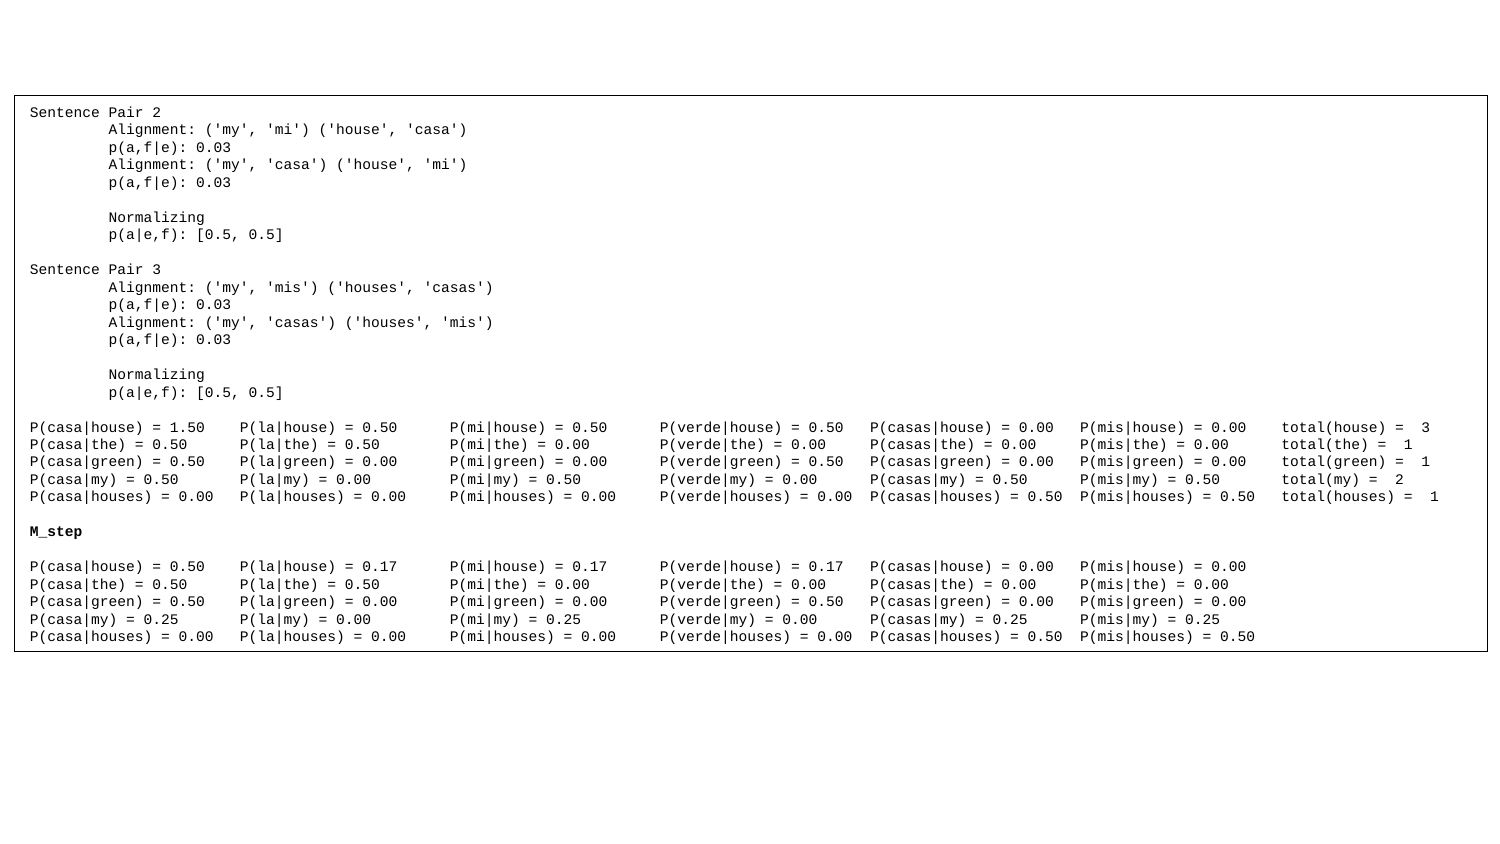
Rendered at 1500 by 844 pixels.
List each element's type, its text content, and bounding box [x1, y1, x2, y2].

text_box Sentence Pair 2 Alignment: ('my', 'mi') ('house', 'casa') p(a,f|e): 0.03 Alignment: ('my', 'casa') ('house', 'mi') p(a,f|e): 0.03 Normalizing p(a|e,f): [0.5, 0.5] Sentence Pair 3 Alignment: ('my', 'mis') ('houses', 'casas') p(a,f|e): 0.03 Alignment: ('my', 'casas') ('houses', 'mis') p(a,f|e): 0.03 Normalizing p(a|e,f): [0.5, 0.5] P(casa|house) = 1.50 P(la|house) = 0.50 P(mi|house) = 0.50 P(verde|house) = 0.50 P(casas|house) = 0.00 P(mis|house) = 0.00 total(house) = 3 P(casa|the) = 0.50 P(la|the) = 0.50 P(mi|the) = 0.00 P(verde|the) = 0.00 P(casas|the) = 0.00 P(mis|the) = 0.00 total(the) = 1 P(casa|green) = 0.50 P(la|green) = 0.00 P(mi|green) = 0.00 P(verde|green) = 0.50 P(casas|green) = 0.00 P(mis|green) = 0.00 total(green) = 1 P(casa|my) = 0.50 P(la|my) = 0.00 P(mi|my) = 0.50 P(verde|my) = 0.00 P(casas|my) = 0.50 P(mis|my) = 0.50 total(my) = 2 P(casa|houses) = 0.00 P(la|houses) = 0.00 P(mi|houses) = 0.00 P(verde|houses) = 0.00 P(casas|houses) = 0.50 P(mis|houses) = 0.50 total(houses) = 1 M_step P(casa|house) = 0.50 P(la|house) = 0.17 P(mi|house) = 0.17 P(verde|house) = 0.17 P(casas|house) = 0.00 P(mis|house) = 0.00 P(casa|the) = 0.50 P(la|the) = 0.50 P(mi|the) = 0.00 P(verde|the) = 0.00 P(casas|the) = 0.00 P(mis|the) = 0.00 P(casa|green) = 0.50 P(la|green) = 0.00 P(mi|green) = 0.00 P(verde|green) = 0.50 P(casas|green) = 0.00 P(mis|green) = 0.00 P(casa|my) = 0.25 P(la|my) = 0.00 P(mi|my) = 0.25 P(verde|my) = 0.00 P(casas|my) = 0.25 P(mis|my) = 0.25 P(casa|houses) = 0.00 P(la|houses) = 0.00 P(mi|houses) = 0.00 P(verde|houses) = 0.00 P(casas|houses) = 0.50 P(mis|houses) = 0.50 [14, 95, 1488, 652]
